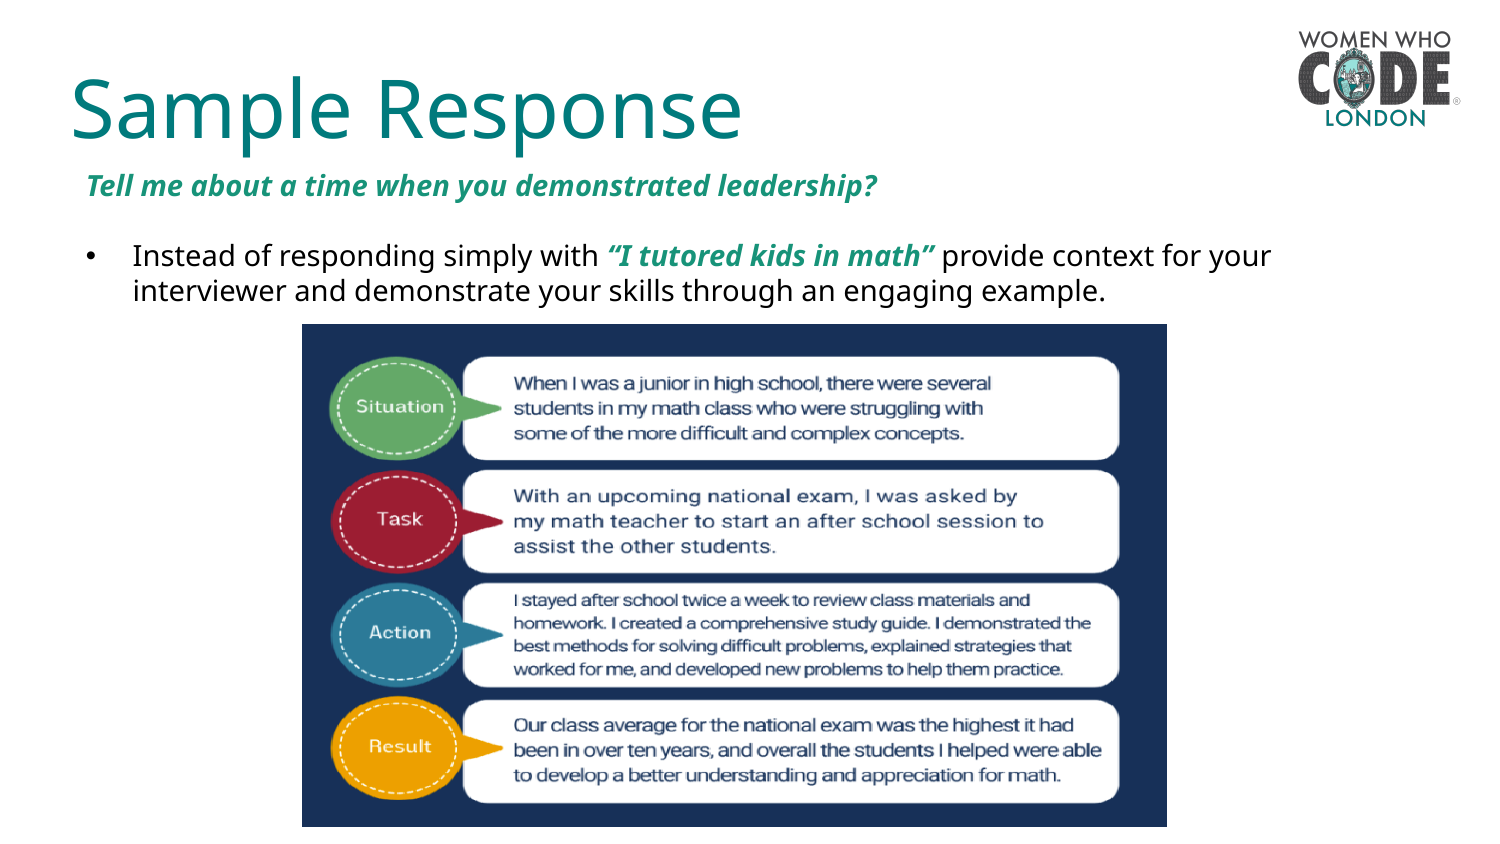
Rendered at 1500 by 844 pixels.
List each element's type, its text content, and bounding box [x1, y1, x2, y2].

picture [302, 323, 1167, 827]
text_box Tell me about a time when you demonstrated leadership? Instead of responding simply with “I tutored kids in math” provide context for your interviewer and demonstrate your skills through an engaging example. [55, 182, 1414, 502]
text_box Sample Response [55, 41, 1252, 183]
picture [1293, 25, 1465, 131]
